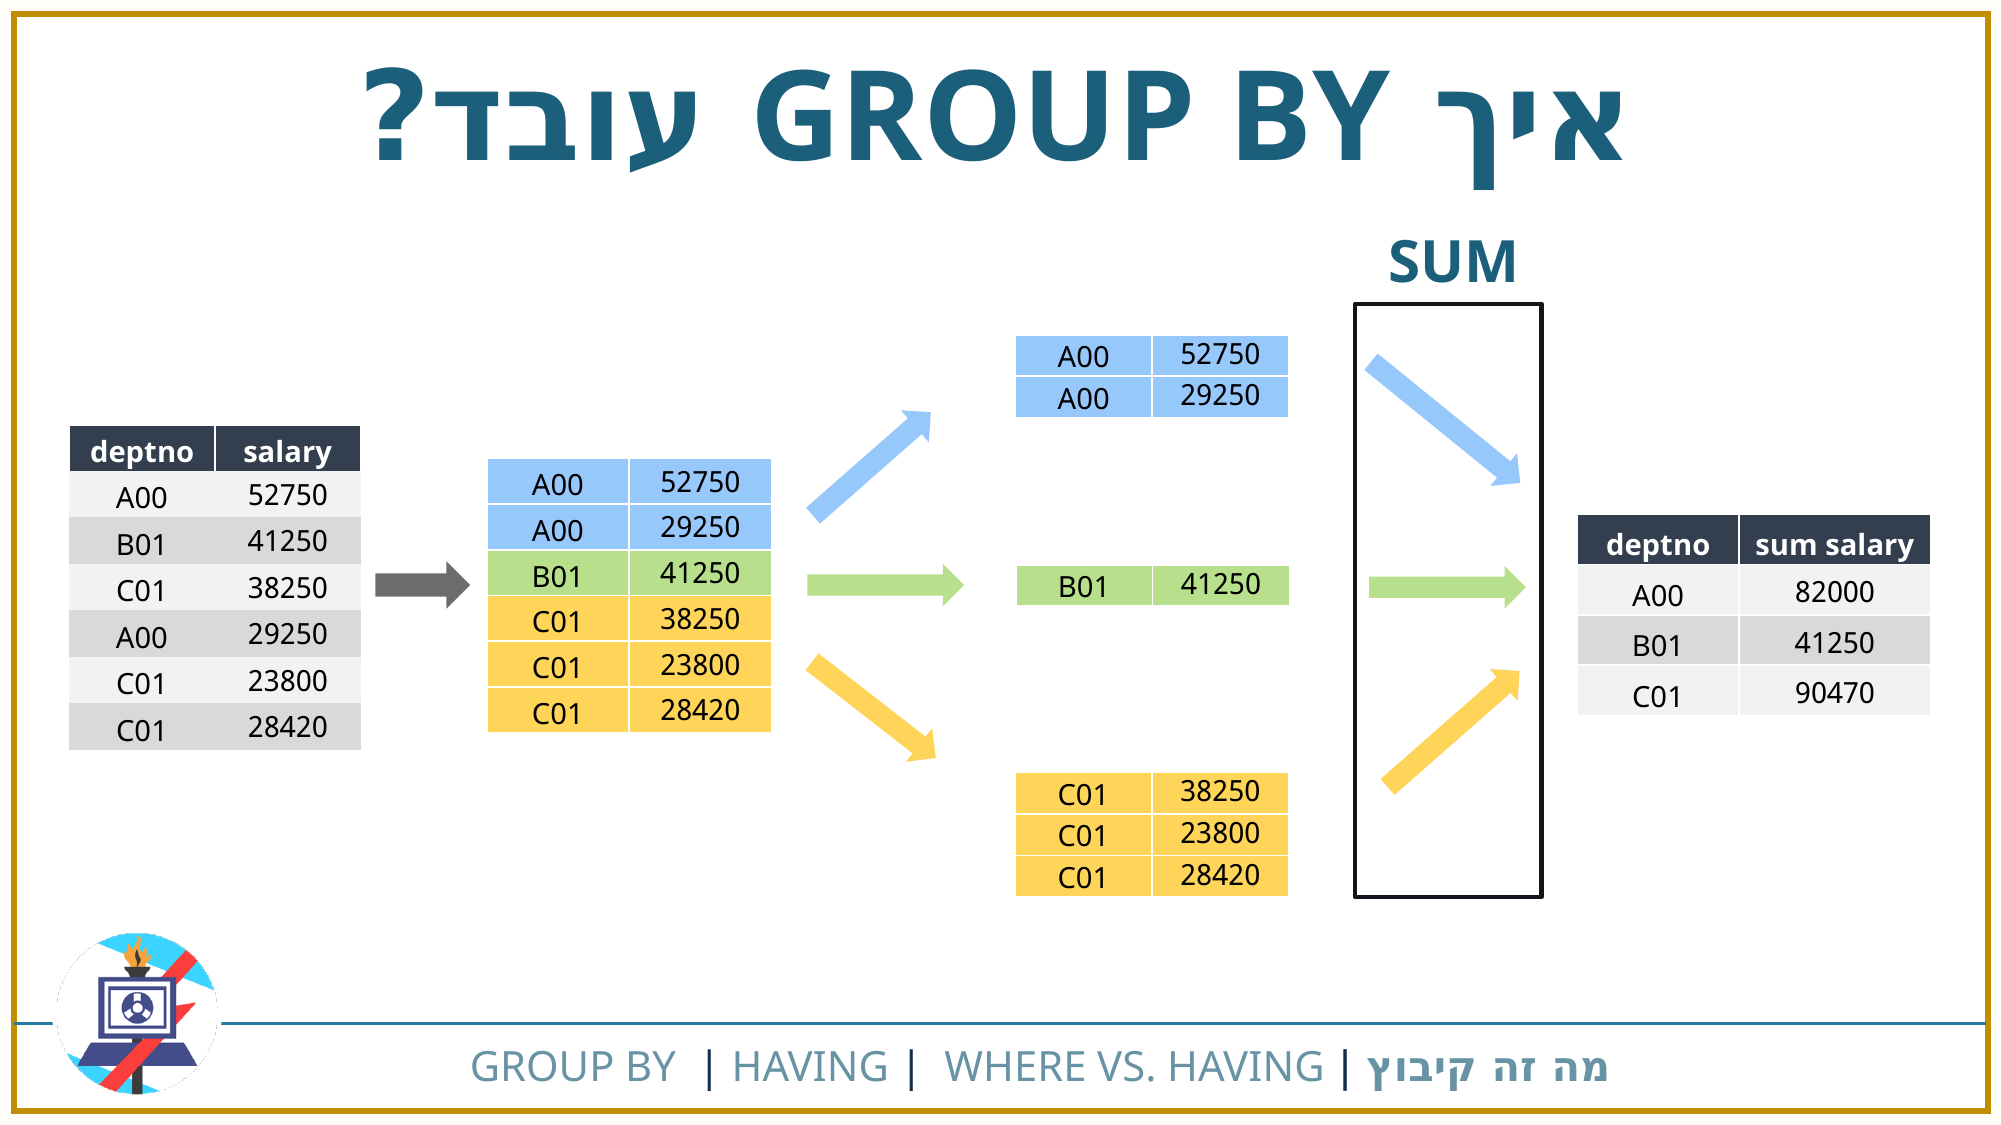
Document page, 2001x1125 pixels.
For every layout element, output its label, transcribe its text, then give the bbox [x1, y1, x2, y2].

table_header B01 [1017, 566, 1152, 605]
table_header 41250 [1153, 566, 1289, 605]
table_cell B01 [69, 517, 215, 564]
table_header 52750 [630, 459, 771, 503]
table_cell 23800 [630, 642, 771, 686]
table_cell 41250 [630, 551, 771, 595]
table_cell A00 [69, 610, 215, 657]
table_cell C01 [69, 703, 215, 750]
text_box SUM [1360, 224, 1547, 292]
list איך GROUP BY עובד? [133, 45, 1859, 181]
text_box [804, 409, 932, 526]
table_cell A00 [1578, 565, 1738, 614]
table_cell 38250 [215, 564, 361, 610]
table_cell C01 [488, 642, 628, 686]
table_cell C01 [1016, 856, 1151, 896]
table_cell 52750 [215, 471, 361, 517]
list דוגמא [52, 928, 222, 1098]
table_cell 38250 [630, 596, 771, 640]
table_header deptno [1578, 515, 1738, 564]
table_cell 28420 [215, 703, 361, 750]
table_header sum salary [1740, 515, 1930, 564]
table_cell A00 [488, 505, 628, 549]
table_cell 29250 [630, 505, 771, 549]
table_cell C01 [1578, 666, 1738, 715]
table_cell 28420 [1153, 856, 1288, 896]
table_header 52750 [1153, 336, 1288, 375]
table_header salary [216, 426, 360, 471]
table_header C01 [1016, 773, 1151, 813]
table_cell 41250 [215, 517, 361, 564]
table_cell B01 [1578, 616, 1738, 664]
table_cell 41250 [1740, 616, 1930, 664]
table_cell 28420 [630, 688, 771, 732]
table_cell 23800 [215, 657, 361, 703]
text_box [375, 561, 471, 609]
table_header A00 [1016, 336, 1151, 375]
table_header A00 [488, 459, 628, 503]
table_cell B01 [488, 551, 628, 595]
table_cell C01 [1016, 815, 1151, 855]
table_header 38250 [1153, 773, 1288, 813]
table_cell C01 [488, 596, 628, 640]
list מה זה קיבוץ | GROUP BY | HAVING | WHERE VS. HAVING [221, 1037, 1859, 1099]
table_cell C01 [69, 564, 215, 610]
table_cell C01 [69, 657, 215, 703]
table_header deptno [70, 426, 214, 471]
table_cell 82000 [1740, 565, 1930, 614]
table_cell C01 [488, 688, 628, 732]
table_cell A00 [1016, 377, 1151, 417]
text_box [804, 651, 938, 764]
table_cell 23800 [1153, 815, 1288, 855]
text_box [806, 561, 966, 609]
table_cell A00 [69, 471, 215, 517]
table_cell 90470 [1740, 666, 1930, 715]
text_box [1355, 303, 1542, 897]
table_cell 29250 [215, 610, 361, 657]
table_cell 29250 [1153, 377, 1288, 417]
